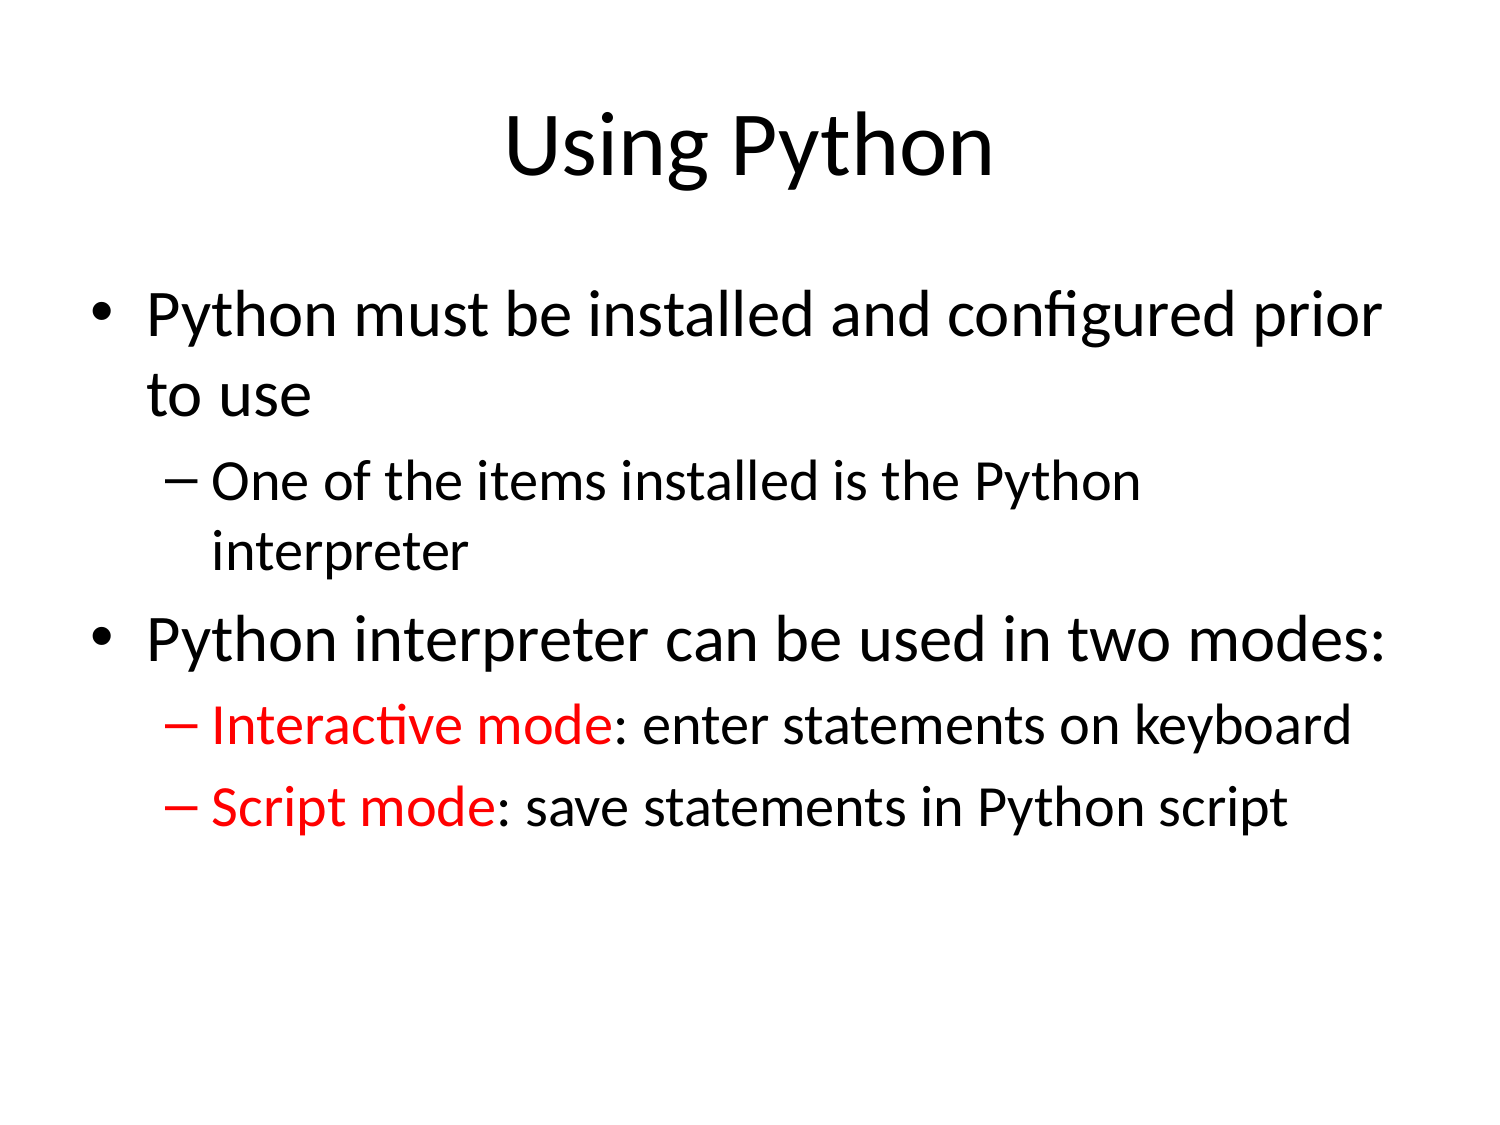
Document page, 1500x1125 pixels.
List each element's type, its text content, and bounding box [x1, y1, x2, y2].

title Using Python [75, 45, 1425, 233]
list Python must be installed and configured prior to use One of the items installed is the Python interpreter Python interpreter can be used in two modes: Interactive mode: enter statements on keyboard Script mode: save statements in Python script [75, 262, 1425, 1005]
